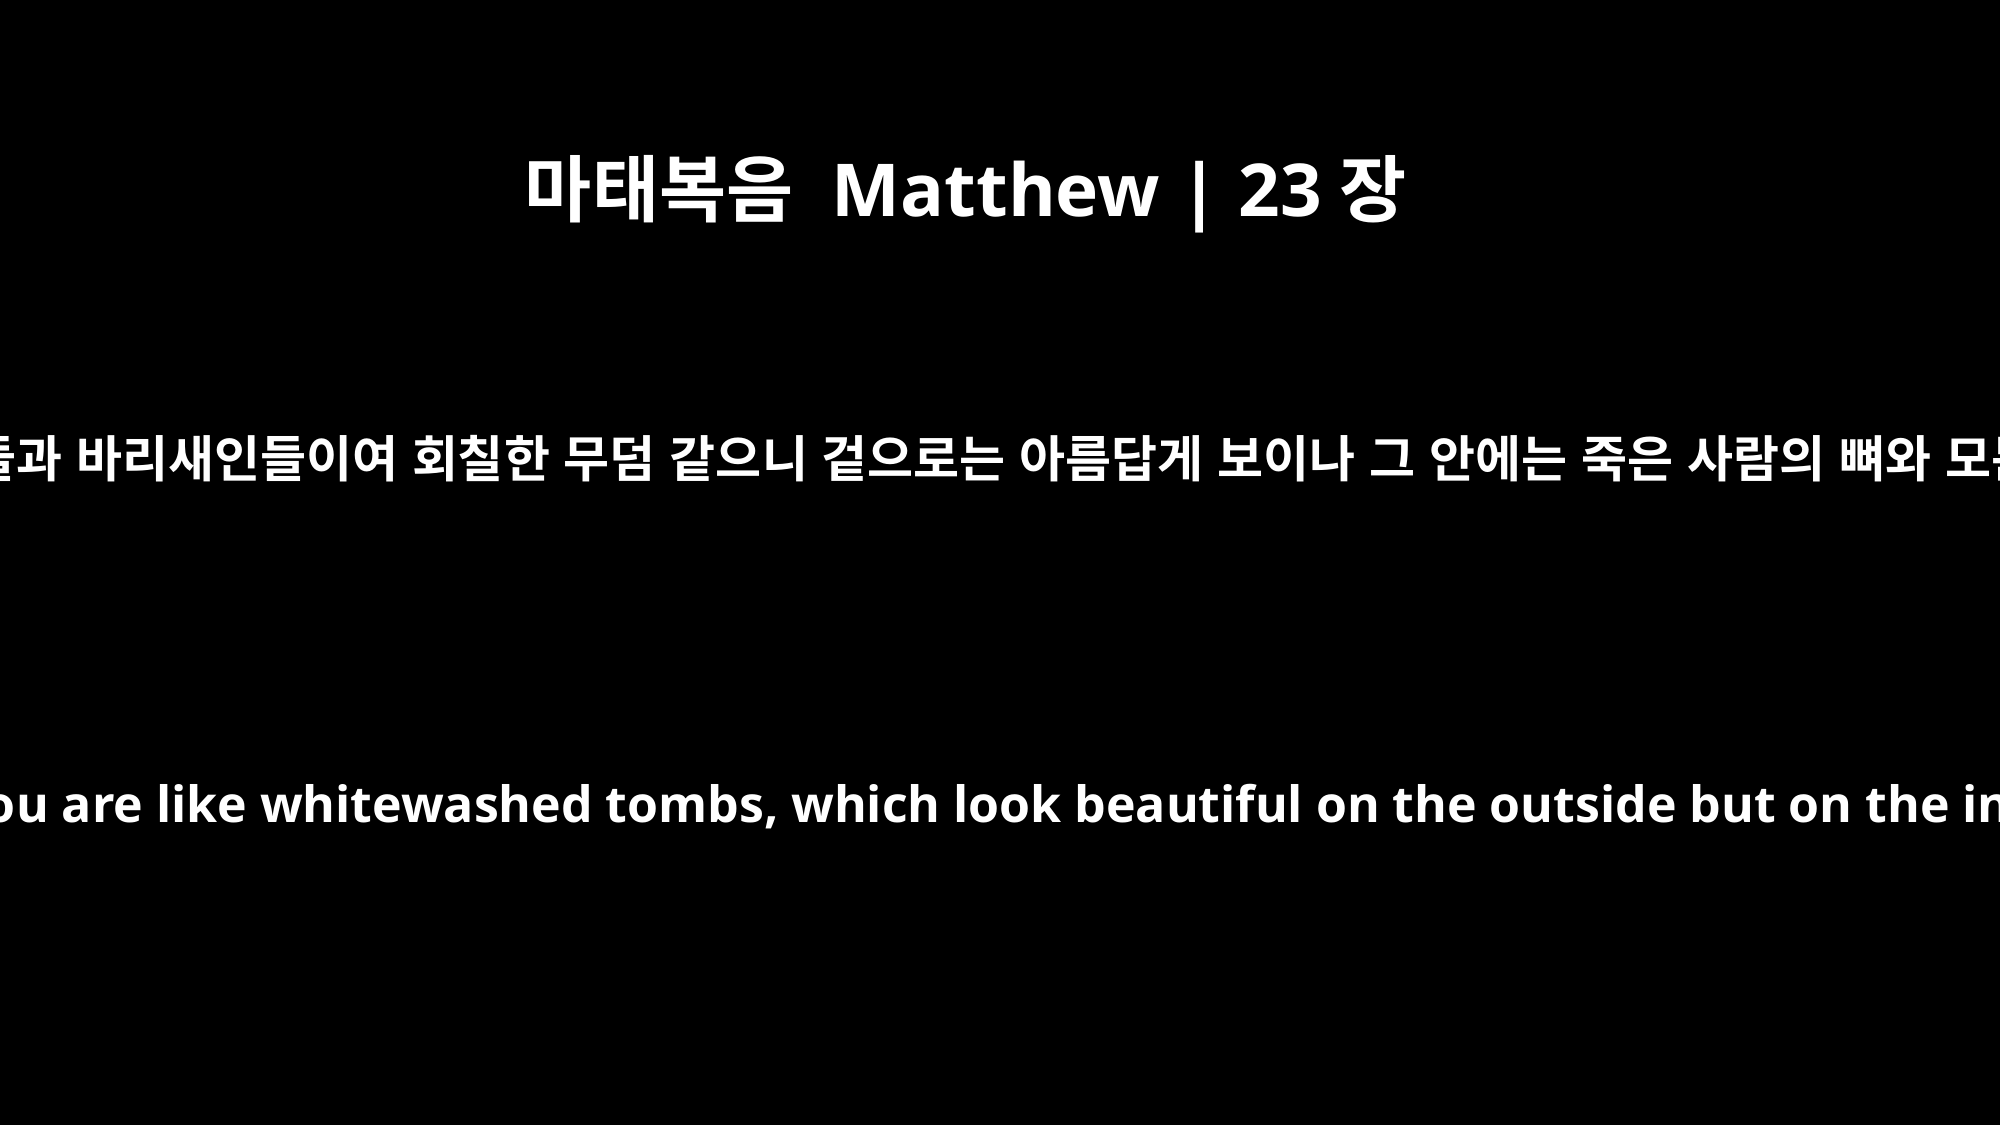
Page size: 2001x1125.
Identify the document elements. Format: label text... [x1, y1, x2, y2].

text_box "Woe to you, teachers of the law and Pharisees, you hypocrites! You are like whitewashed tombs, which look beautiful on the outside but on the inside are full of dead men's bones and everything unclean. [0, 764, 2000, 840]
text_box 27 화 있을진저 외식하는 서기관들과 바리새인들이여 회칠한 무덤 같으니 겉으로는 아름답게 보이나 그 안에는 죽은 사람의 뼈와 모든 더러운 것이 가득하도다 [0, 359, 2000, 495]
text_box 마태복음 Matthew | 23장 [510, 136, 1422, 239]
